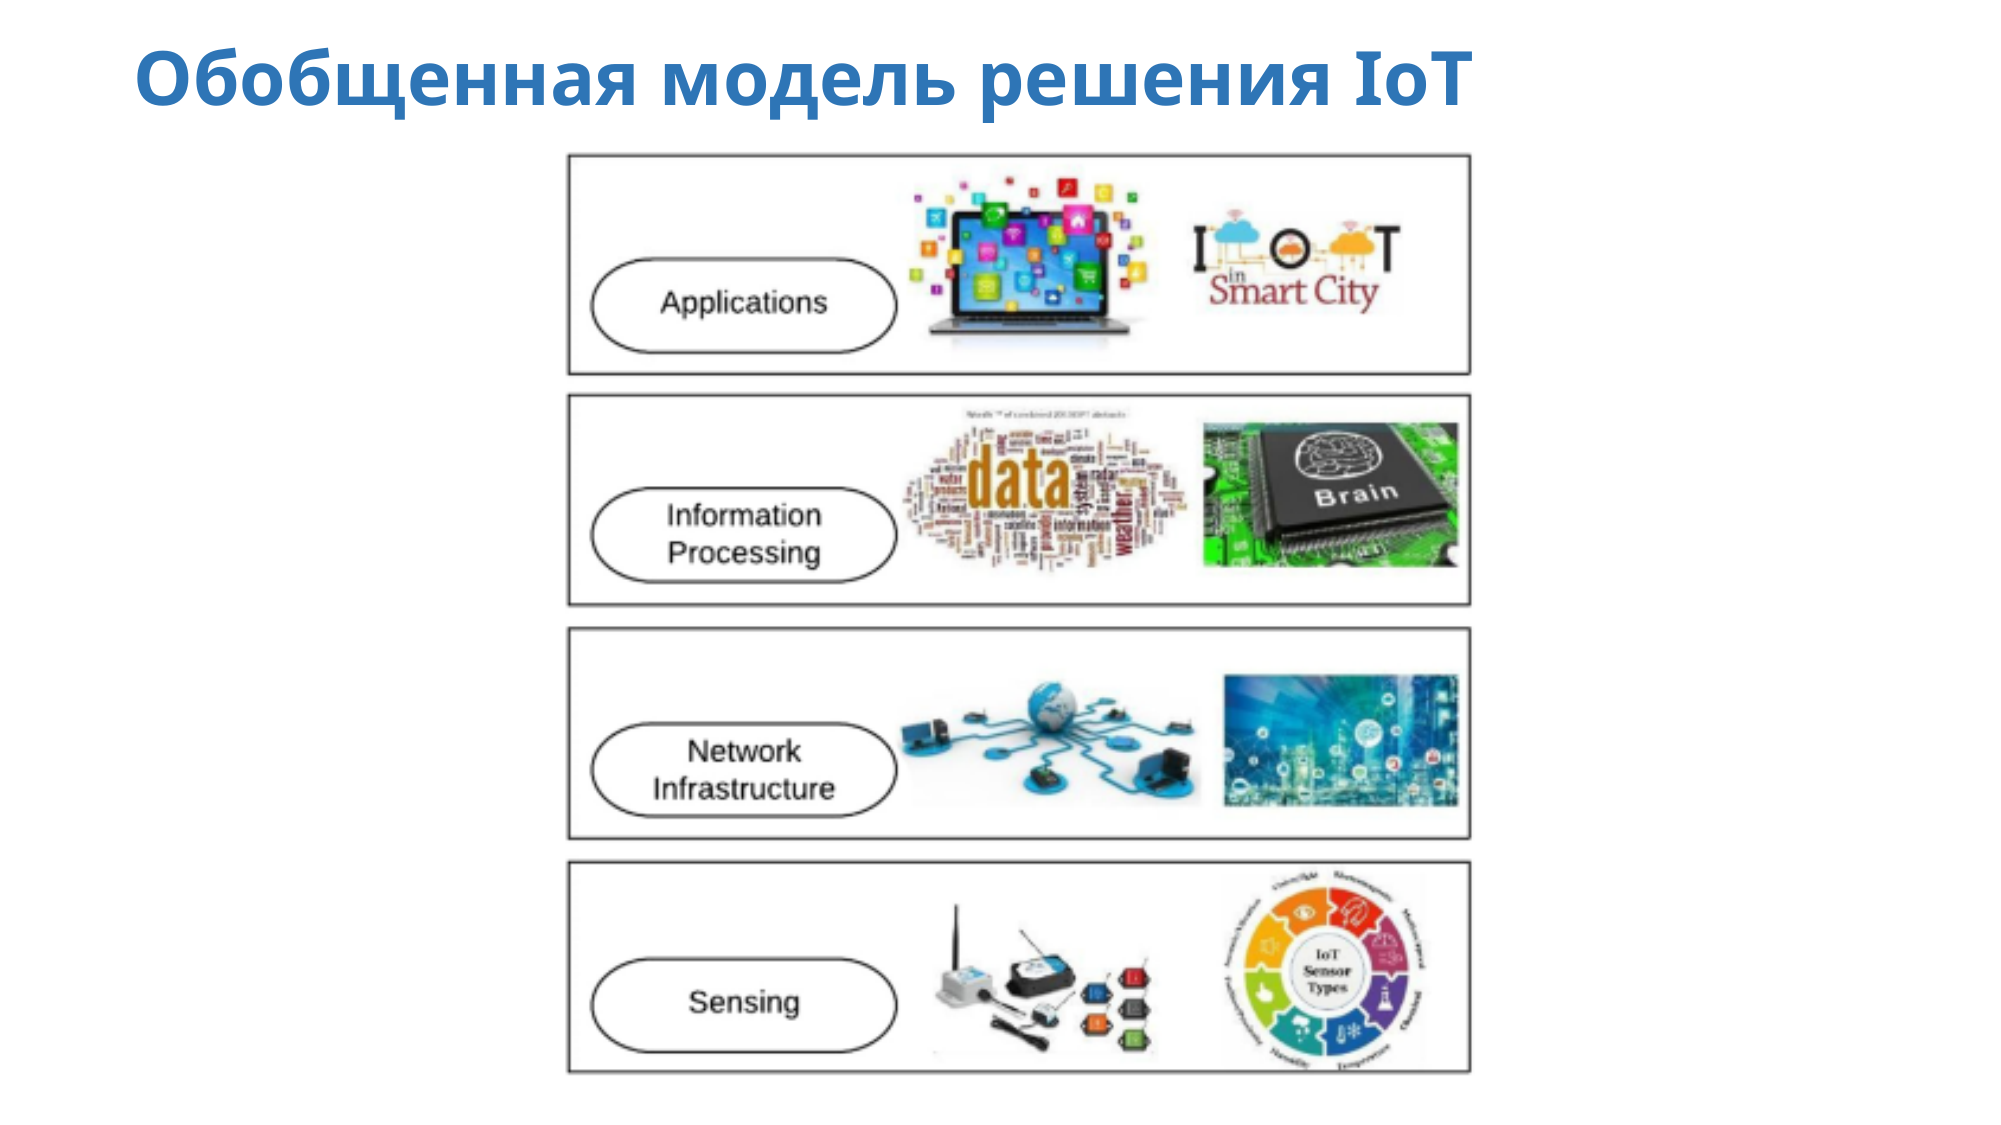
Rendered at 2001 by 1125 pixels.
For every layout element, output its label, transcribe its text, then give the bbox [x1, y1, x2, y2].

text_box Обобщенная модель решения IoT [118, 22, 1844, 140]
picture [550, 139, 1498, 1092]
